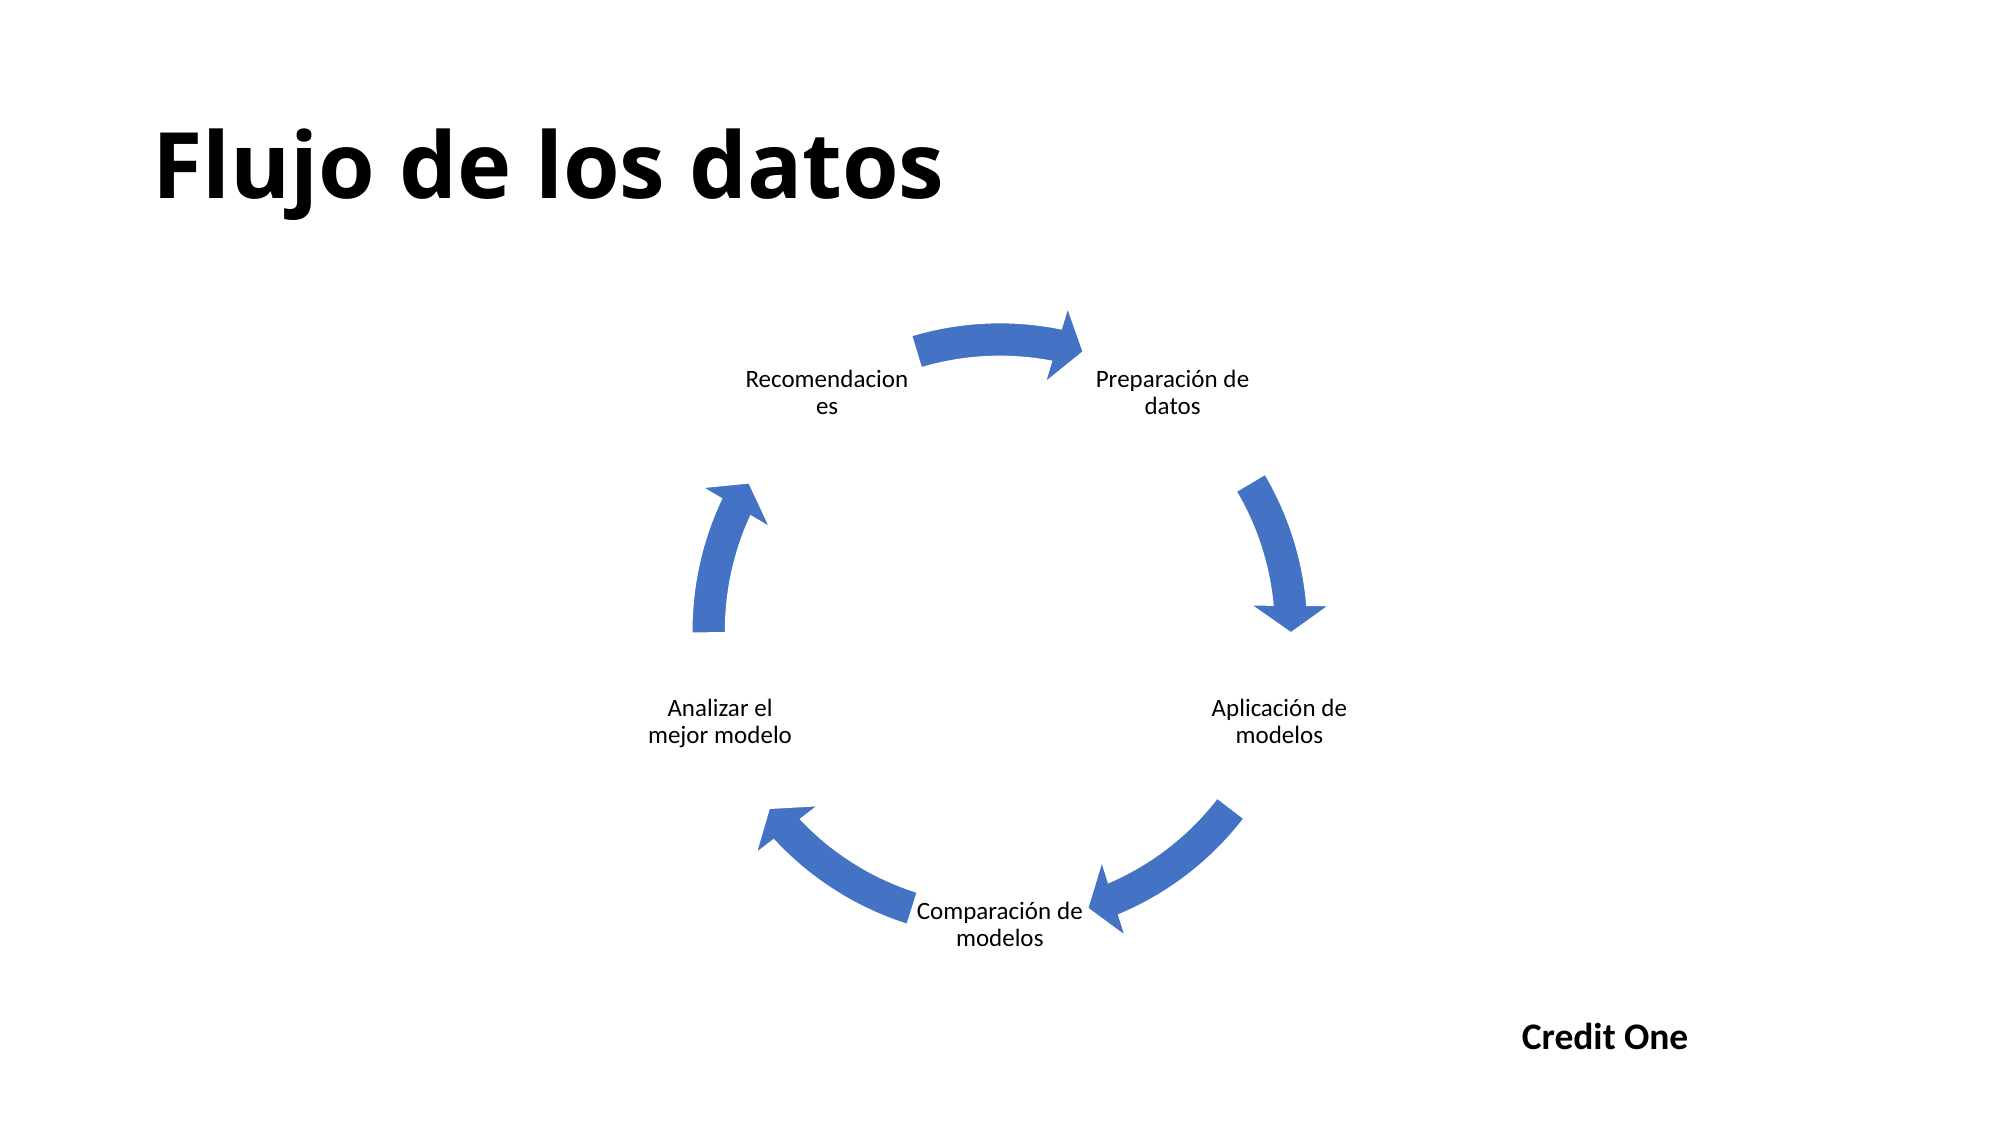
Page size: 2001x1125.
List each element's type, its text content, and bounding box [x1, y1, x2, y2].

title Flujo de los datos [137, 59, 1863, 278]
text_box Credit One [1507, 1014, 1704, 1065]
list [137, 299, 1863, 1014]
